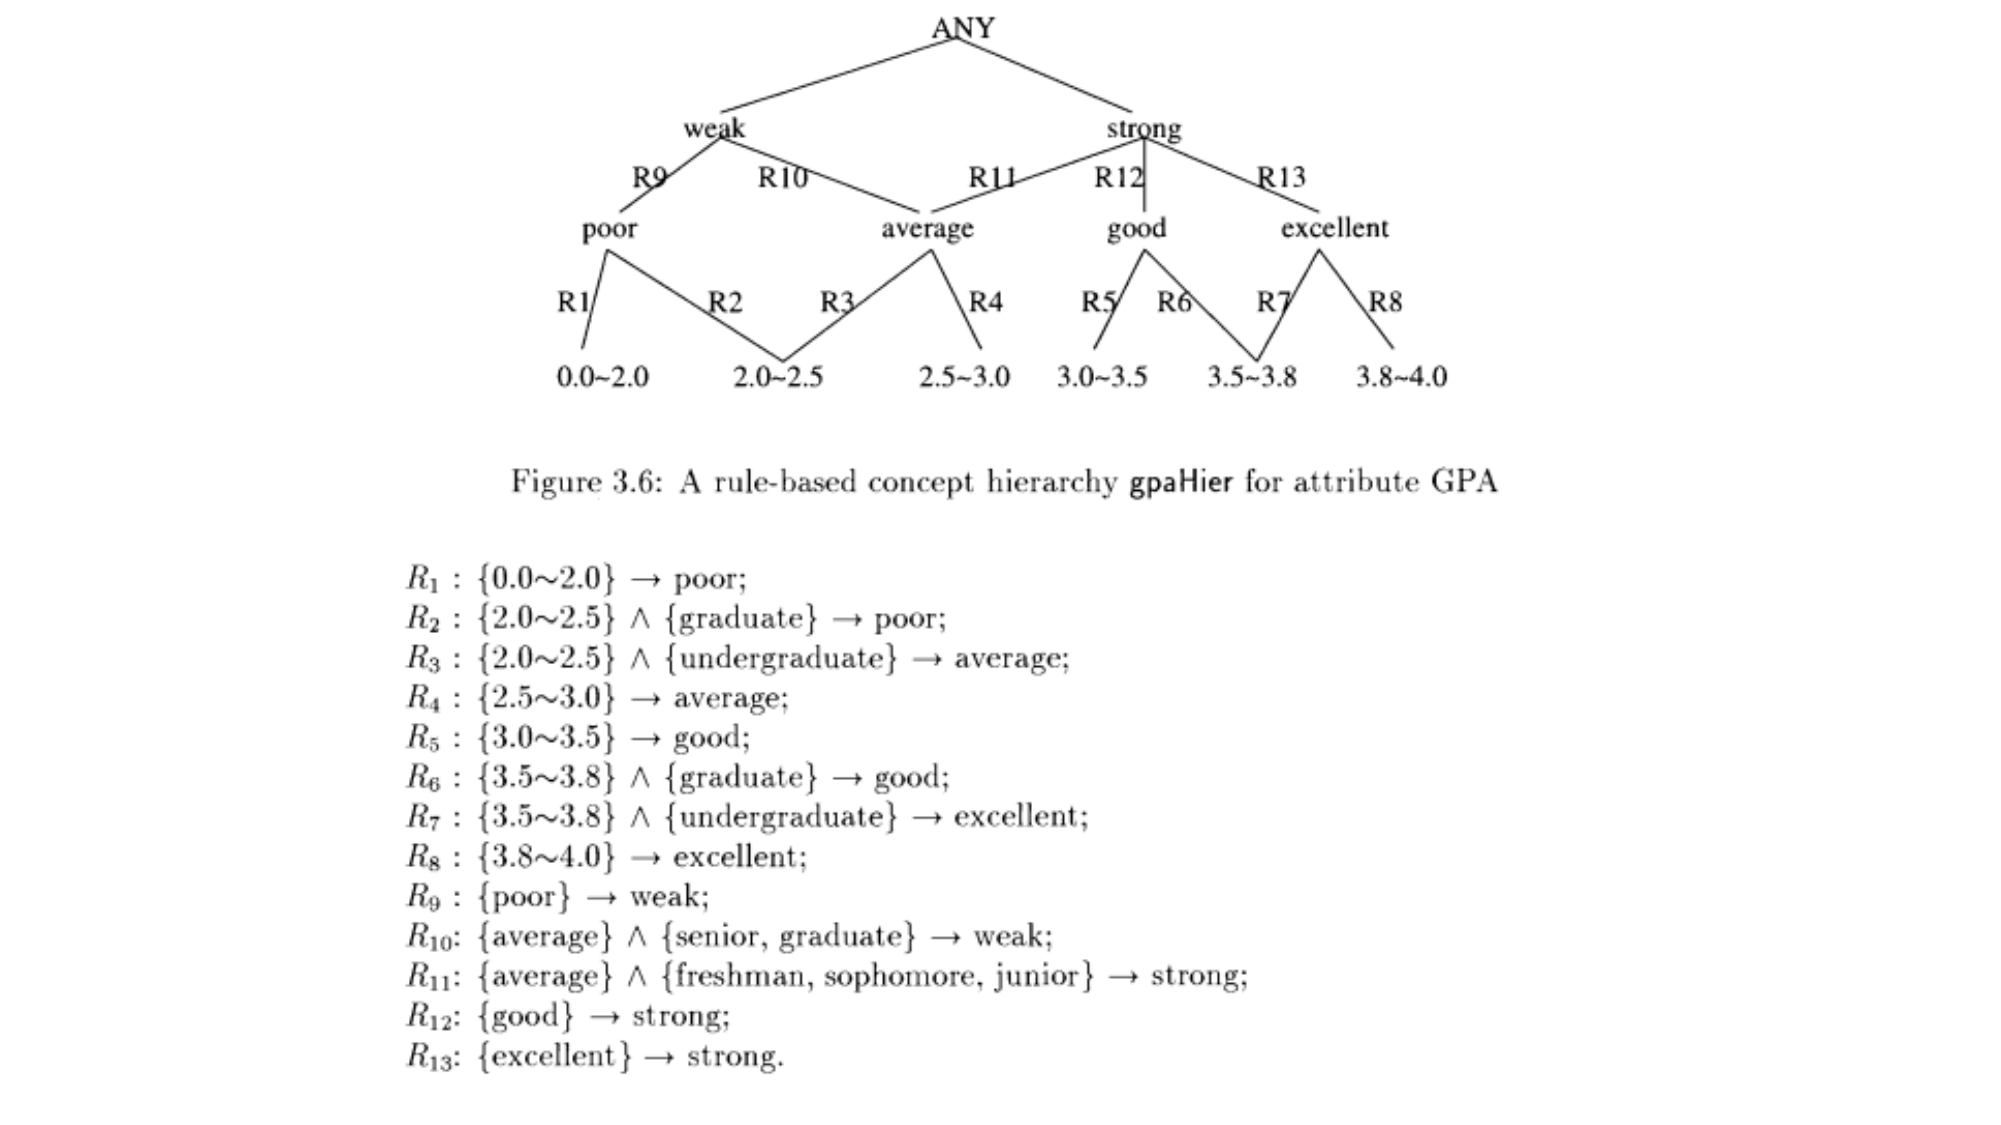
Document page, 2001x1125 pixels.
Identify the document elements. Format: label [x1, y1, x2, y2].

picture [346, 0, 1532, 1098]
